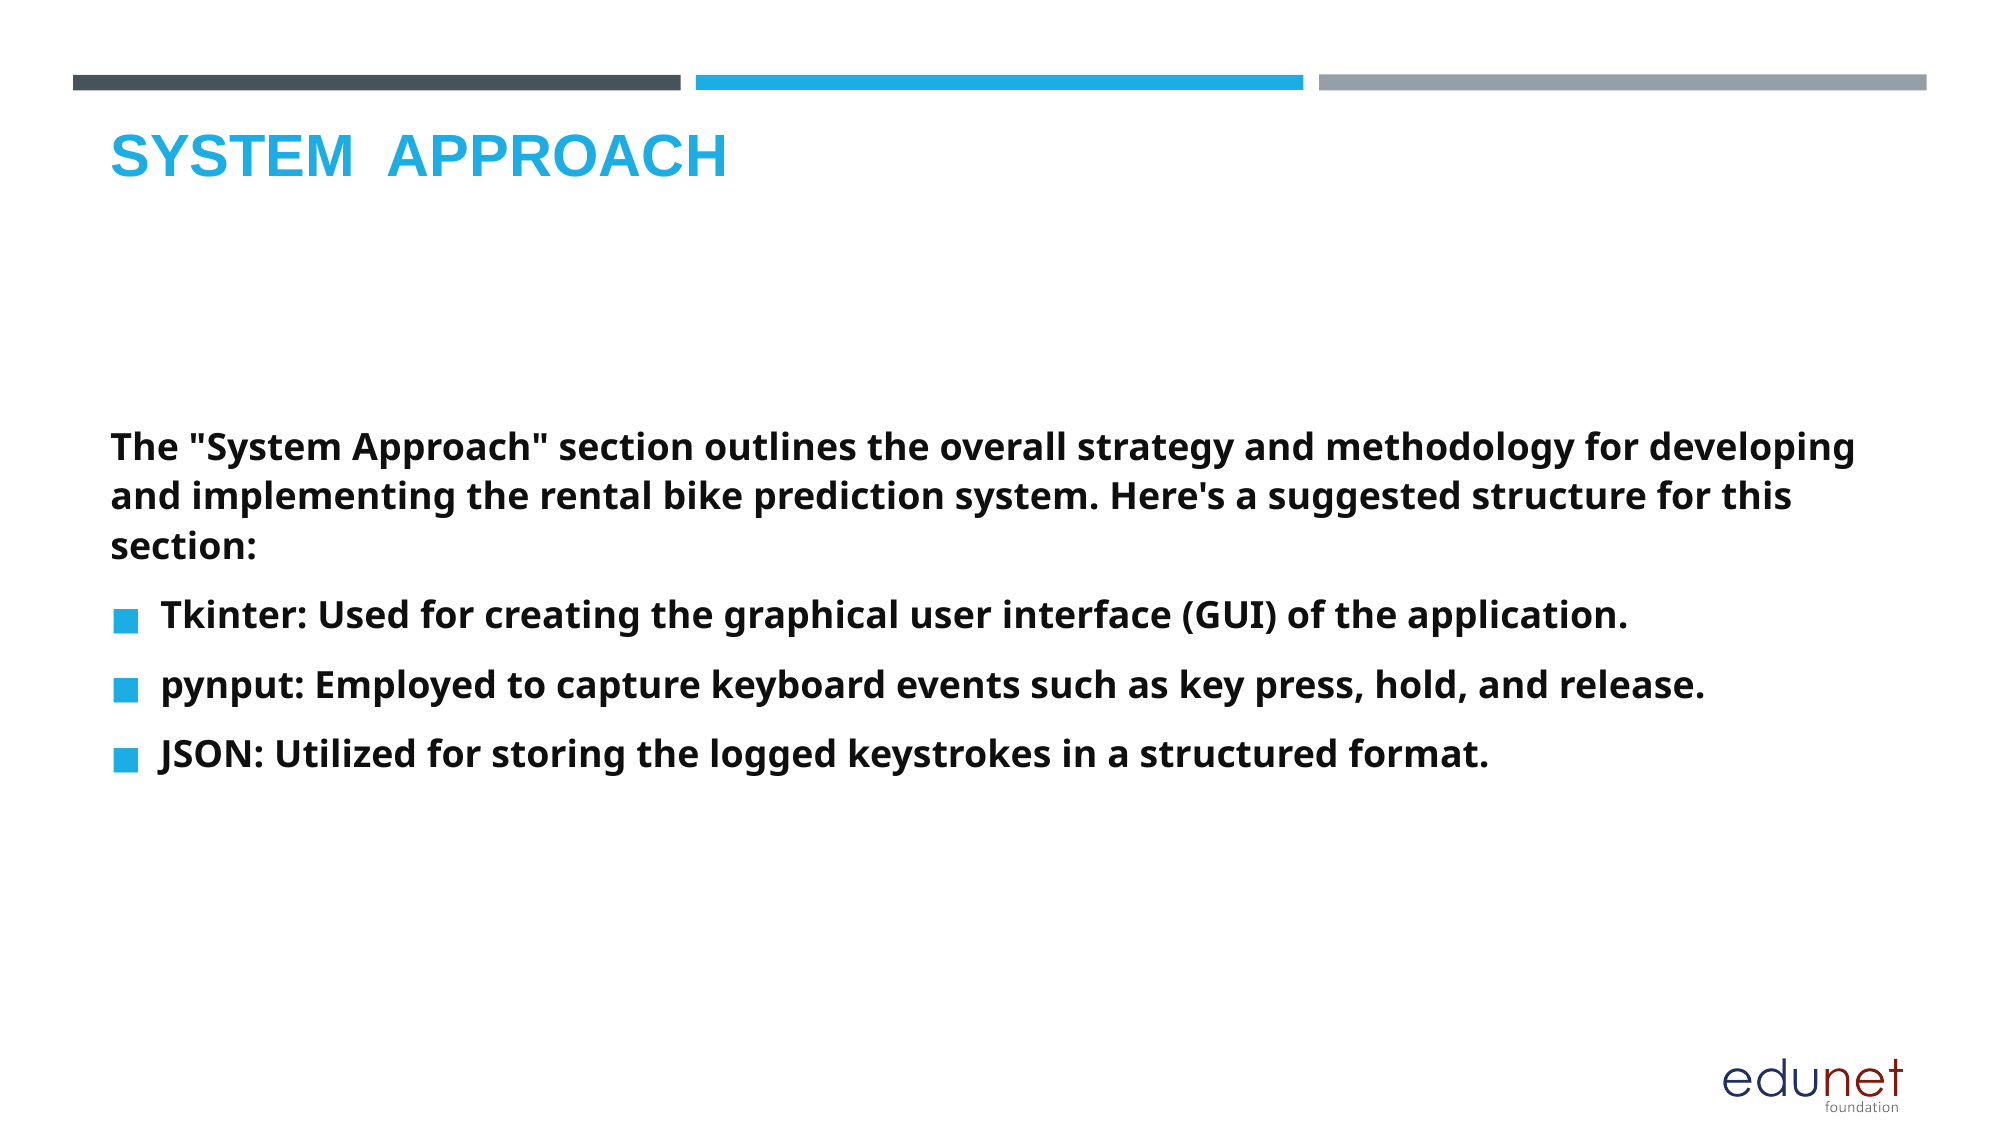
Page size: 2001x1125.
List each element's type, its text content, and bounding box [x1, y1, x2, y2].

title SYSTEM APPROACH [95, 108, 1905, 196]
picture [1719, 1056, 1905, 1116]
list The "System Approach" section outlines the overall strategy and methodology for developing and implementing the rental bike prediction system. Here's a suggested structure for this section: Tkinter: Used for creating the graphical user interface (GUI) of the application. pynput: Employed to capture keyboard events such as key press, hold, and release. JSON: Utilized for storing the logged keystrokes in a structured format. [95, 213, 1905, 981]
